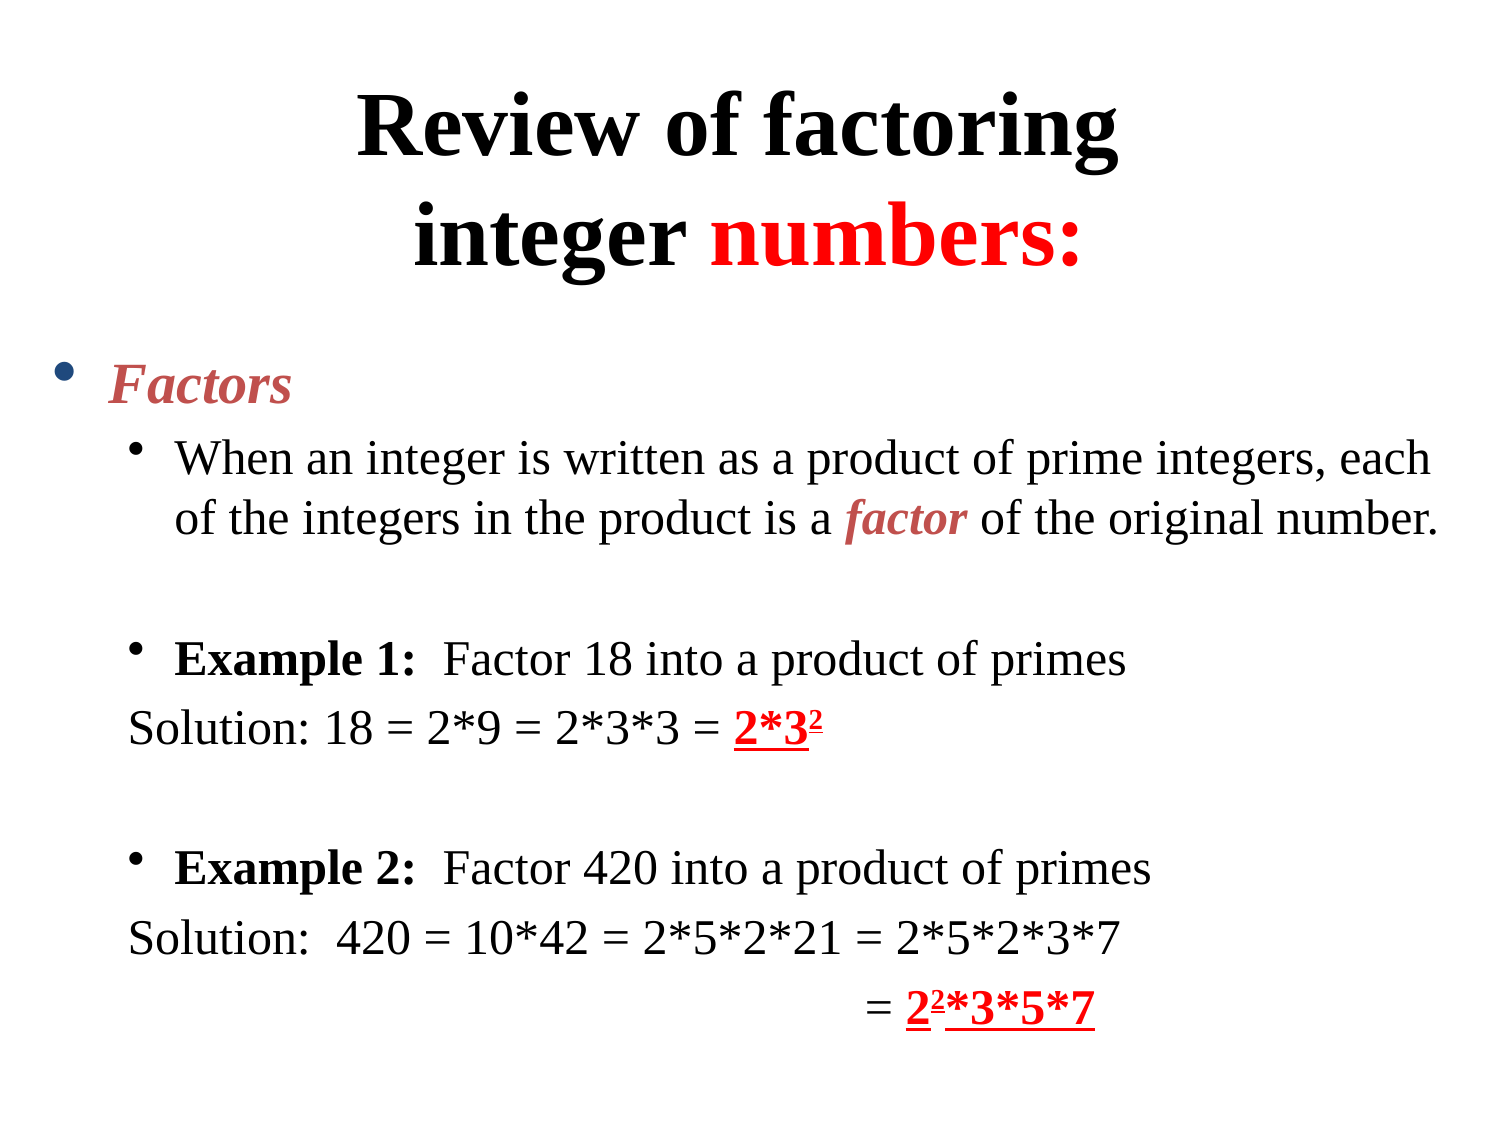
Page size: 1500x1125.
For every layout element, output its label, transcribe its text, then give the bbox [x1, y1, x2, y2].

title Review of factoring integer numbers: [112, 0, 1388, 337]
list Factors When an integer is written as a product of prime integers, each of the integers in the product is a factor of the original number. Example 1: Factor 18 into a product of primes Solution: 18 = 2*9 = 2*3*3 = 2*32 Example 2: Factor 420 into a product of primes Solution: 420 = 10*42 = 2*5*2*21 = 2*5*2*3*7 = 22*3*5*7 [37, 337, 1475, 1063]
